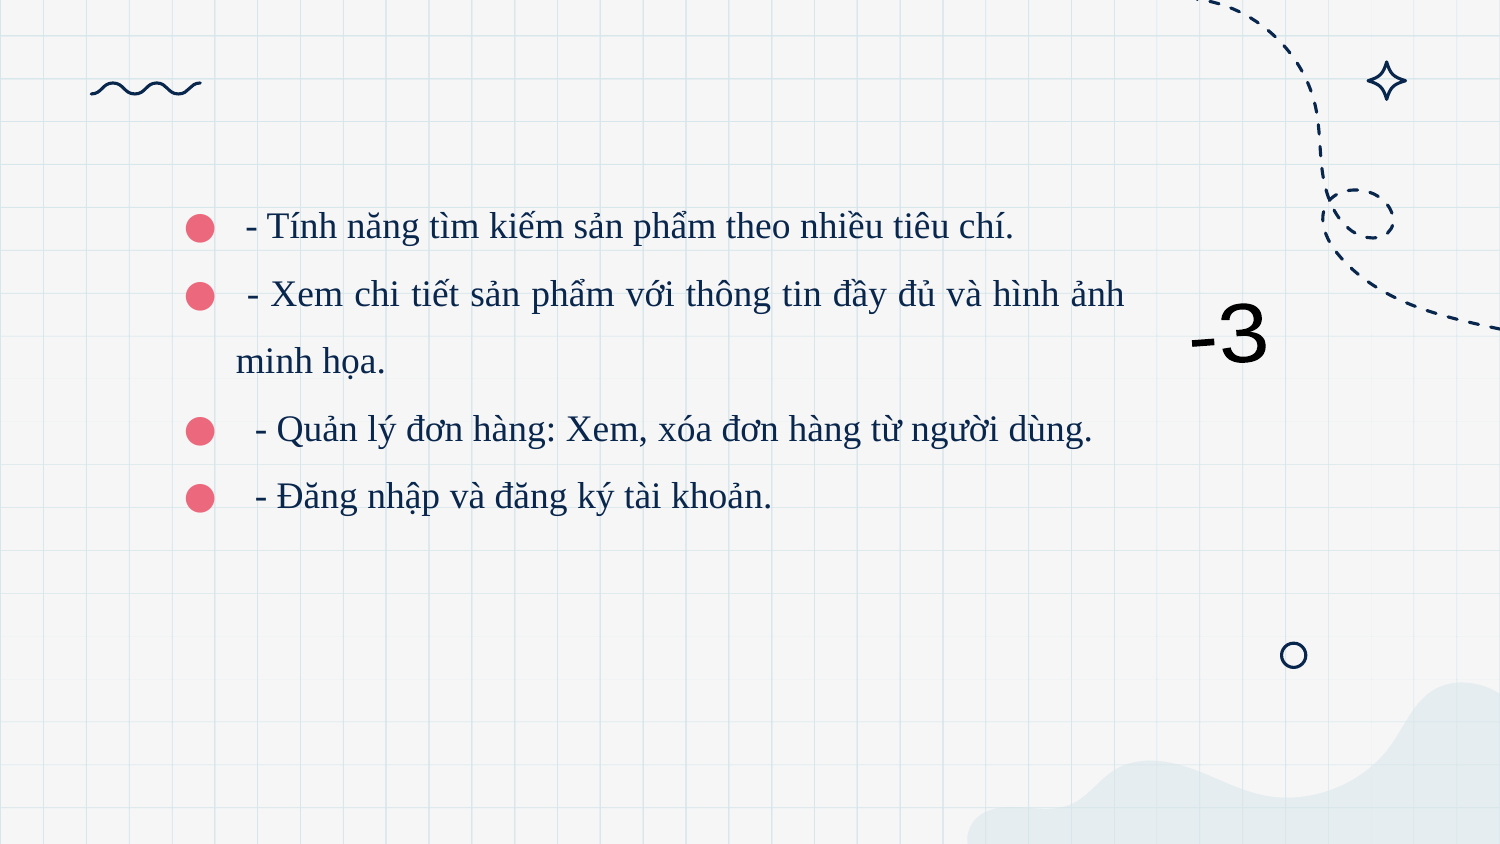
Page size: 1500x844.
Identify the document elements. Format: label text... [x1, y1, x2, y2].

text_box [1281, 643, 1306, 668]
picture [0, 0, 1500, 844]
subtitle - Tính năng tìm kiếm sản phẩm theo nhiều tiêu chí. - Xem chi tiết sản phẩm với thông tin đầy đủ và hình ảnh minh họa. - Quản lý đơn hàng: Xem, xóa đơn hàng từ người dùng. - Đăng nhập và đăng ký tài khoản. [145, 164, 1142, 330]
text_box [1196, 0, 1500, 367]
